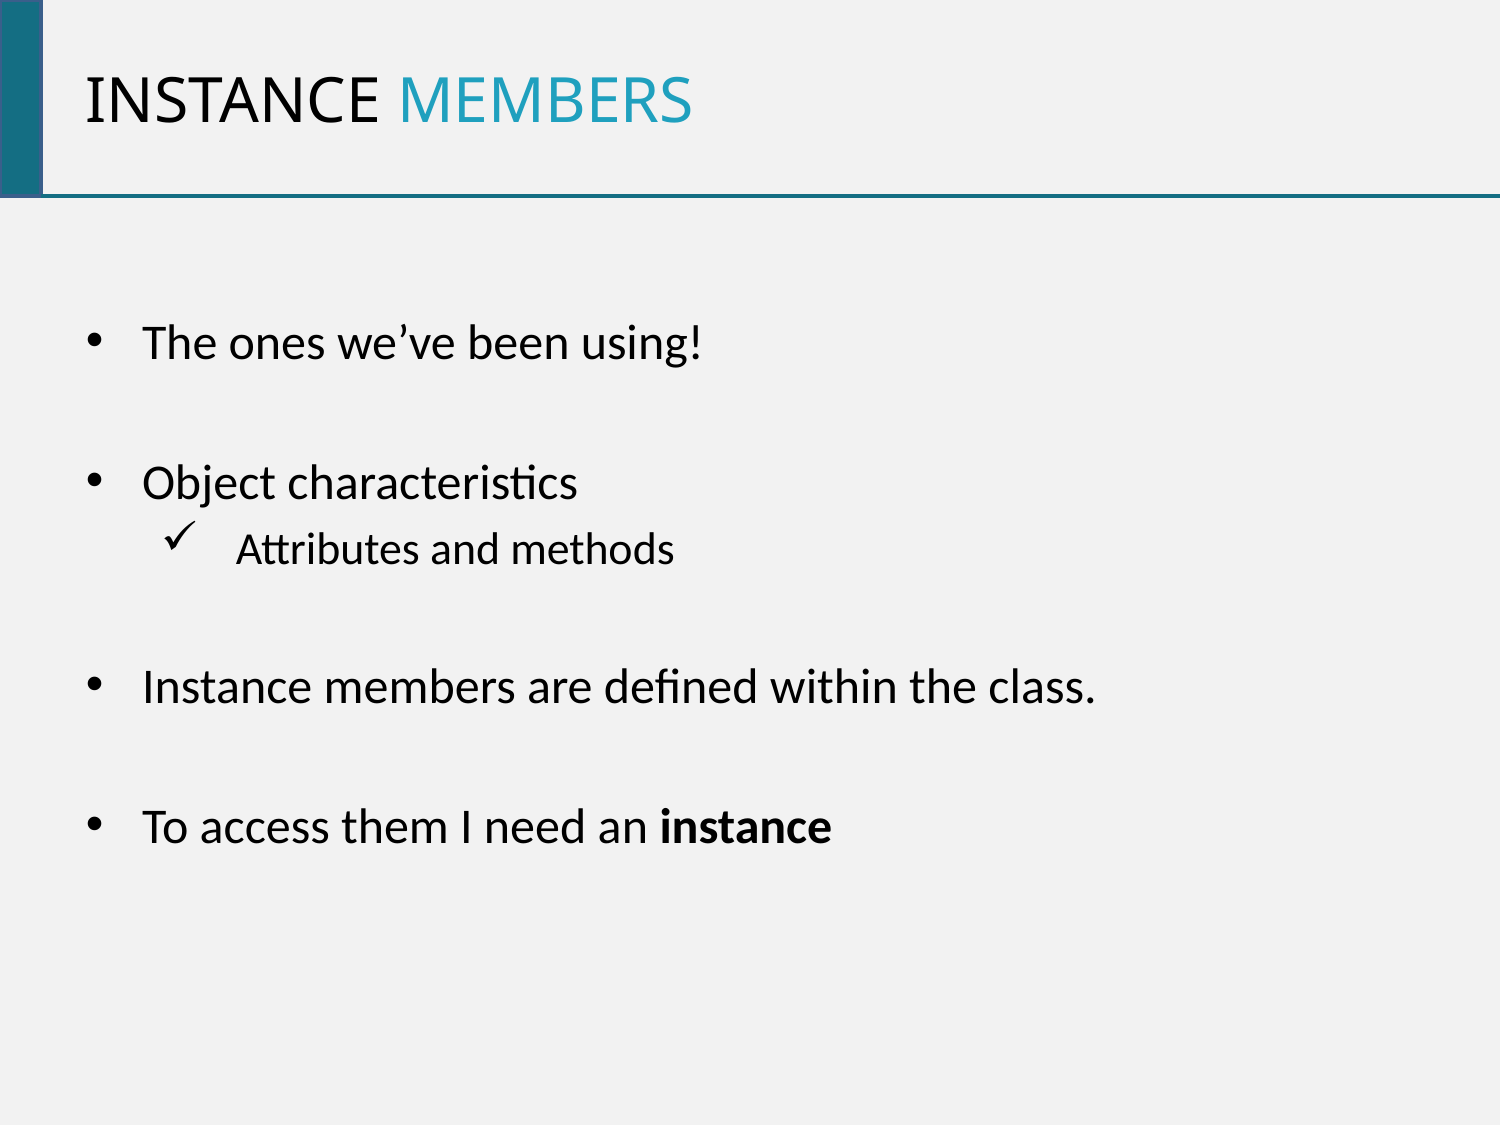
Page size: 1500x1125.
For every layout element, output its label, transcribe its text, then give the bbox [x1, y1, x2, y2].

text_box instance members [70, 0, 1294, 194]
text_box [0, 0, 43, 198]
list The ones we’ve been using! Object characteristics Attributes and methods Instance members are defined within the class. To access them I need an instance [70, 231, 1430, 1088]
